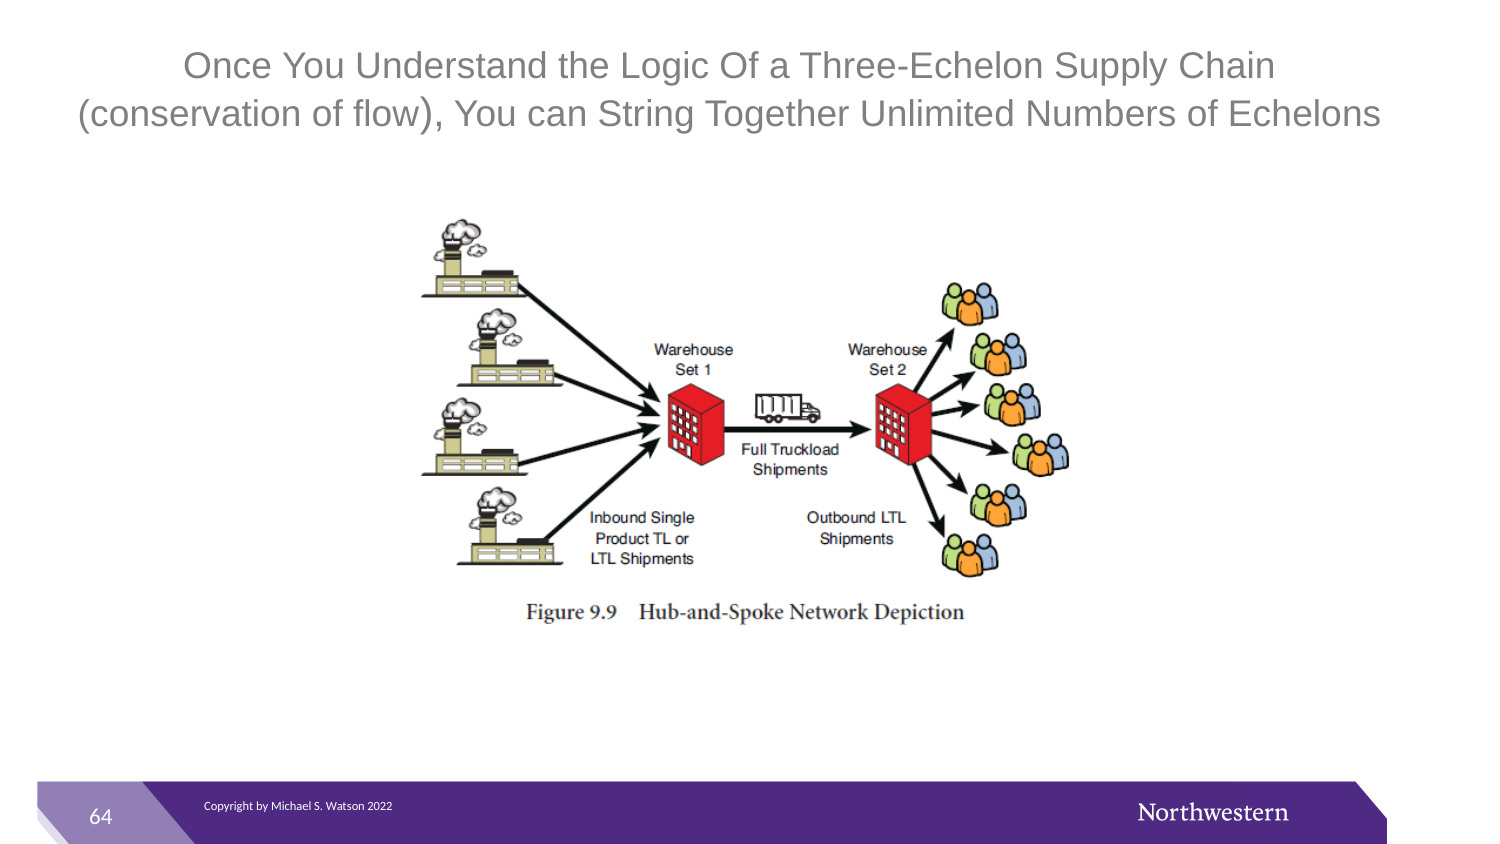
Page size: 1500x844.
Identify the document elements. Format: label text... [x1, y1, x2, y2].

picture [0, 0, 1499, 844]
title Once You Understand the Logic Of a Three-Echelon Supply Chain (conservation of flow), You can String Together Unlimited Numbers of Echelons [55, 17, 1406, 158]
